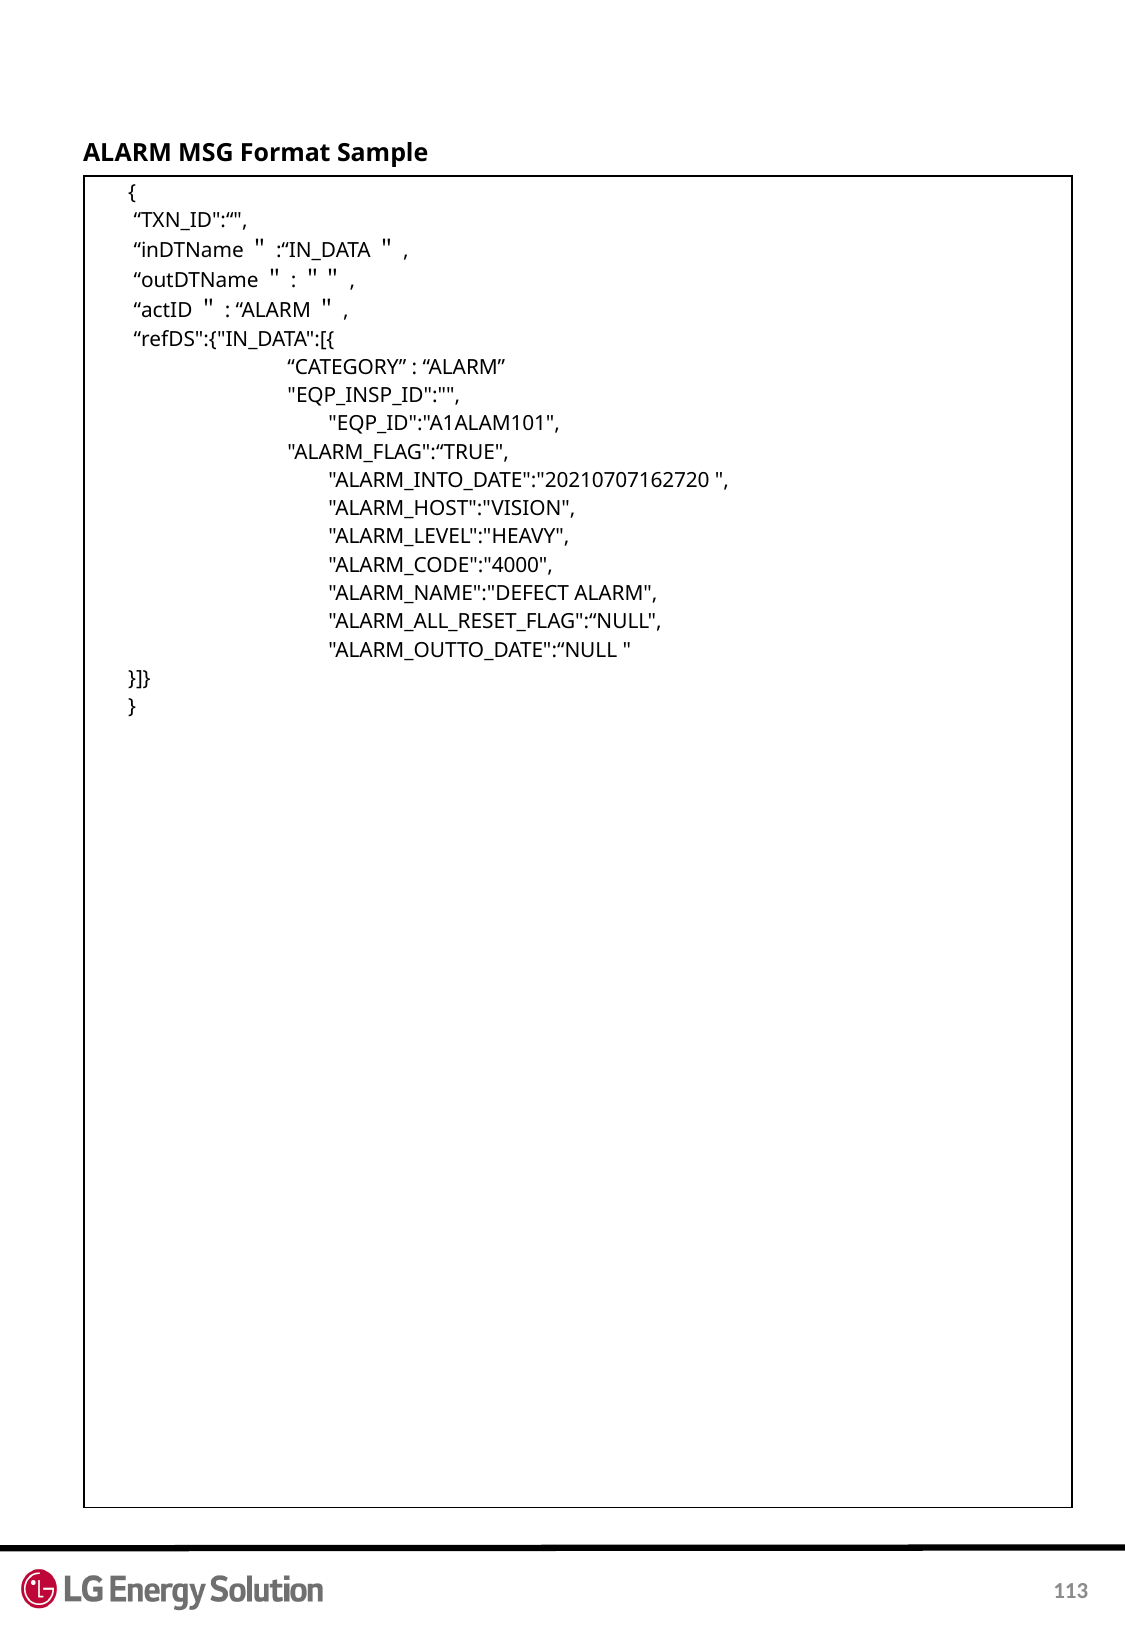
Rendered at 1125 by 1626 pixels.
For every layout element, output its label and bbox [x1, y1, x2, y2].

picture [18, 1565, 327, 1611]
text_box [57, 136, 927, 167]
table_header [85, 177, 1071, 1507]
slide_number [927, 1568, 1104, 1611]
